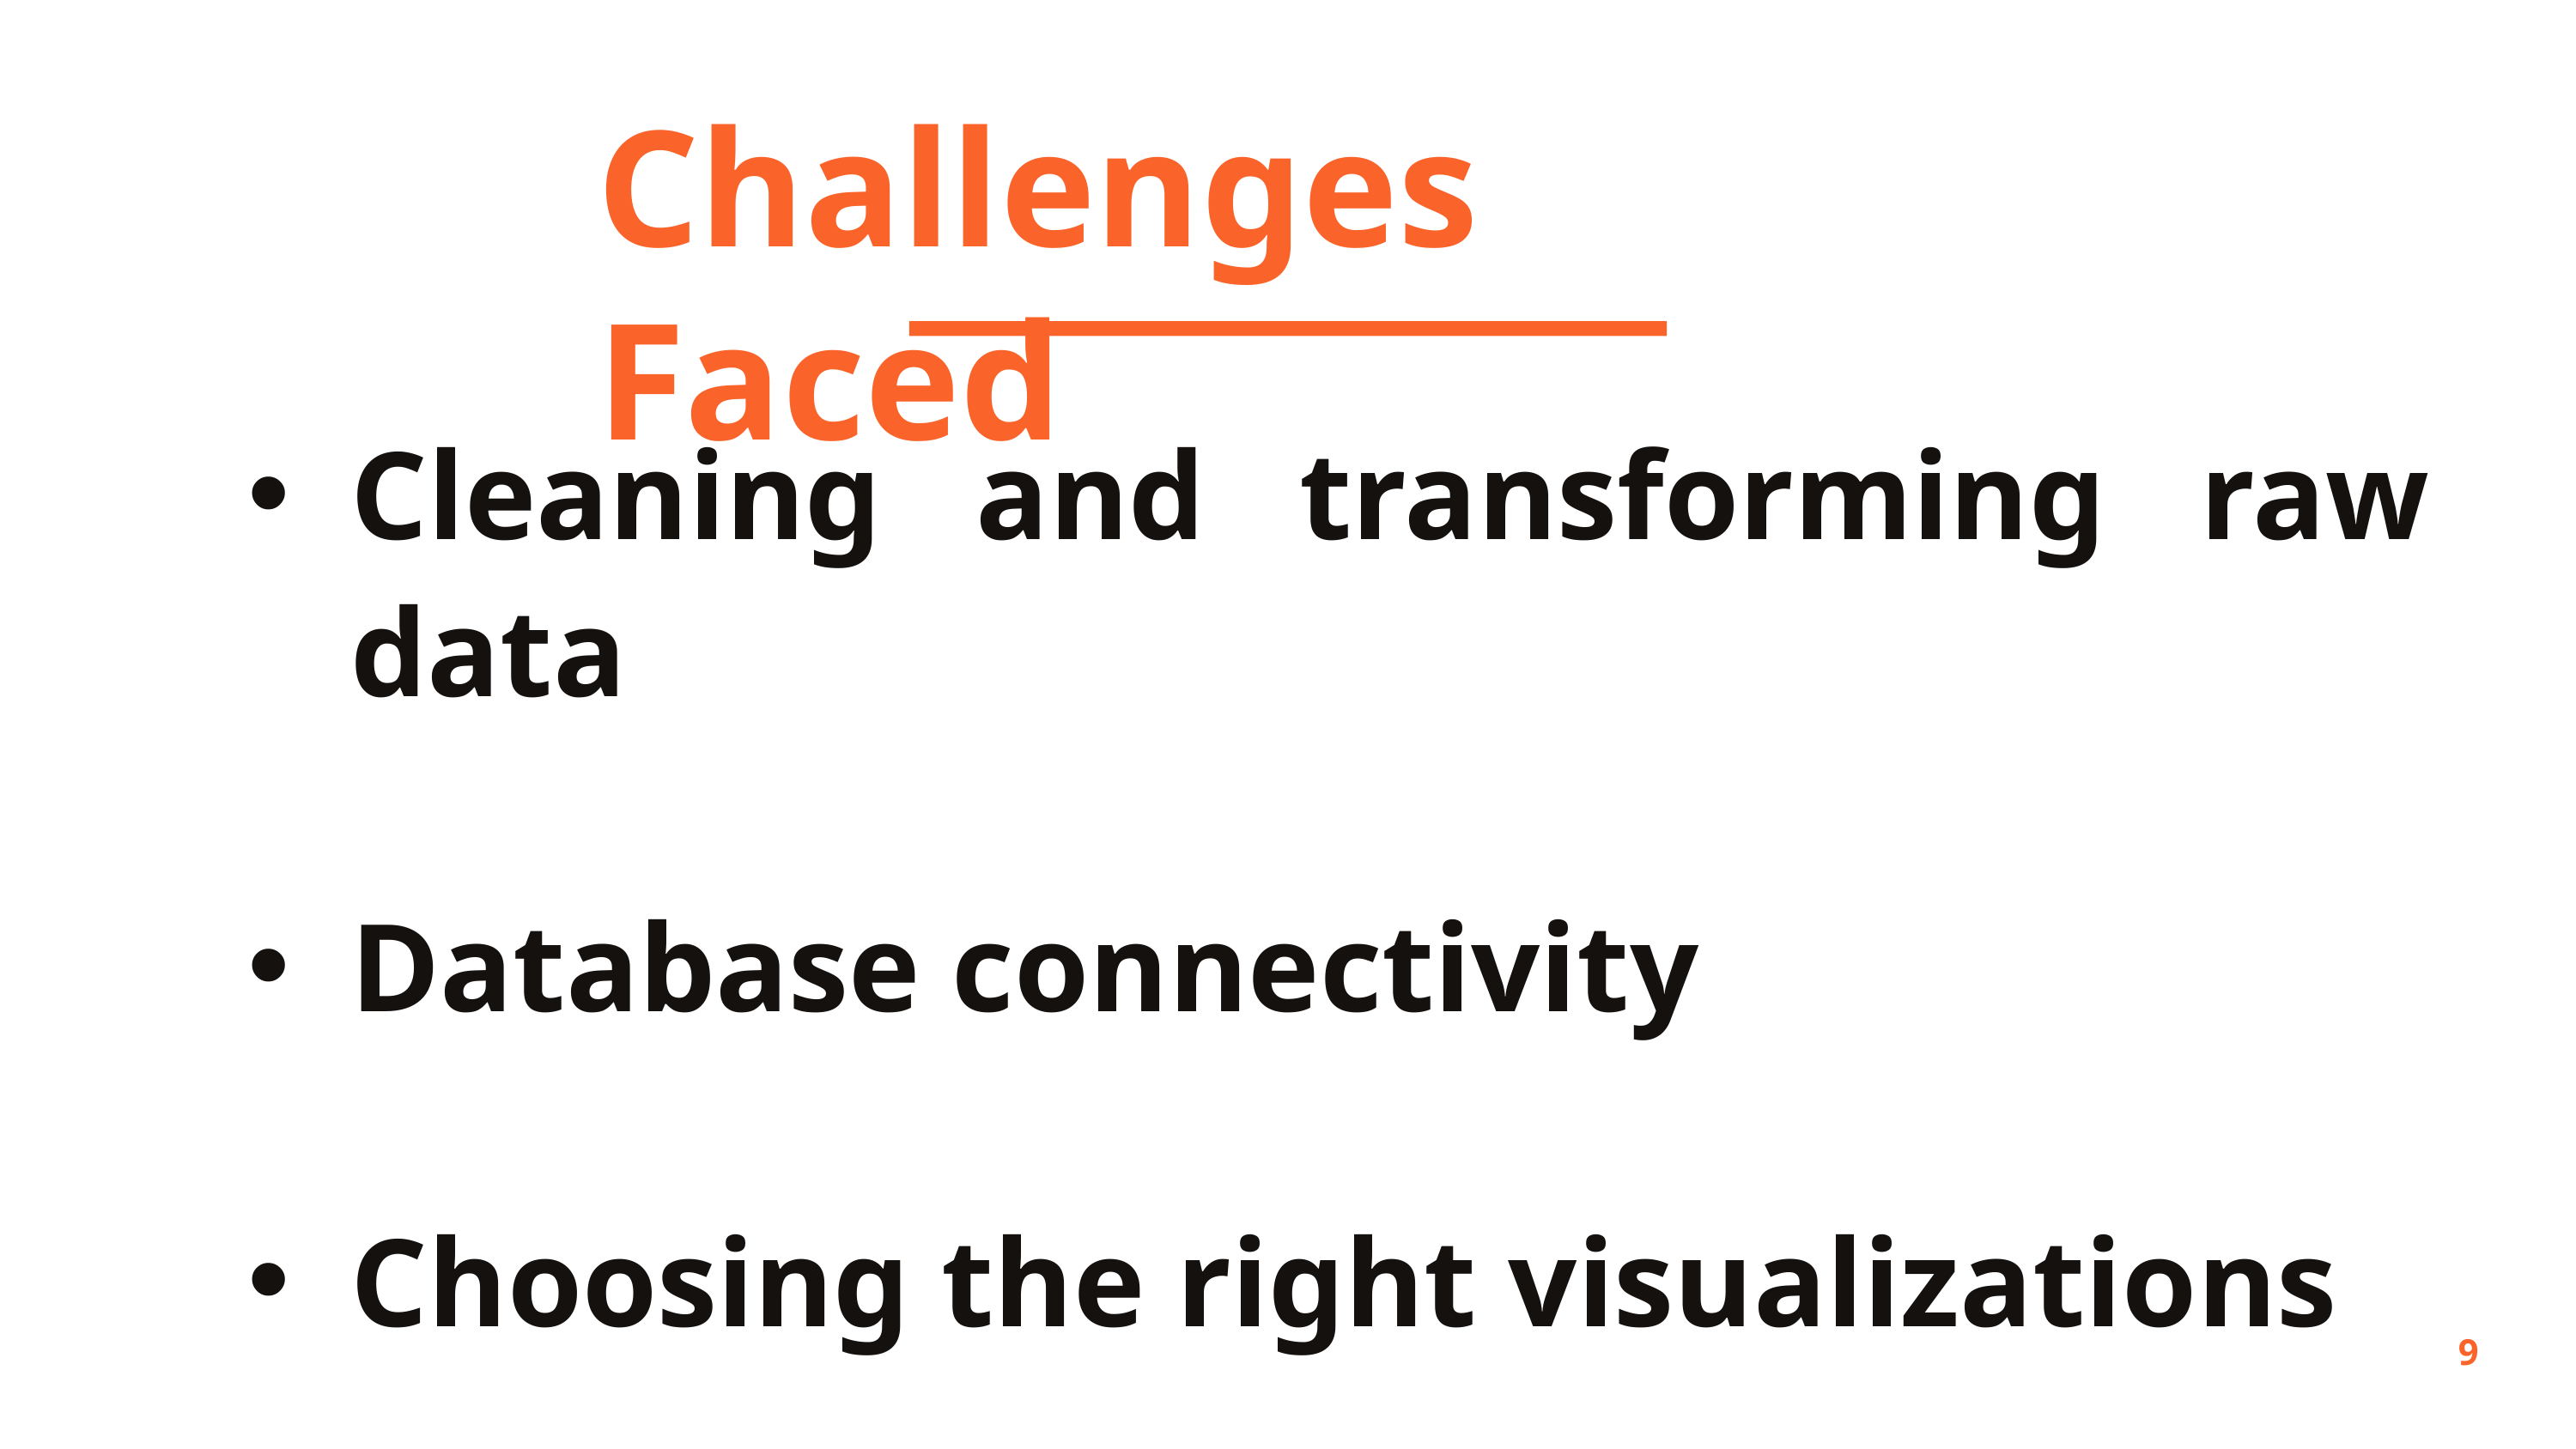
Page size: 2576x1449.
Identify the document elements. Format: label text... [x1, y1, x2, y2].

text_box 9 [2458, 1322, 2479, 1373]
text_box Cleaning and transforming raw data Database connectivity Choosing the right visualizations [144, 406, 2432, 1351]
text_box Challenges Faced [597, 86, 1979, 406]
